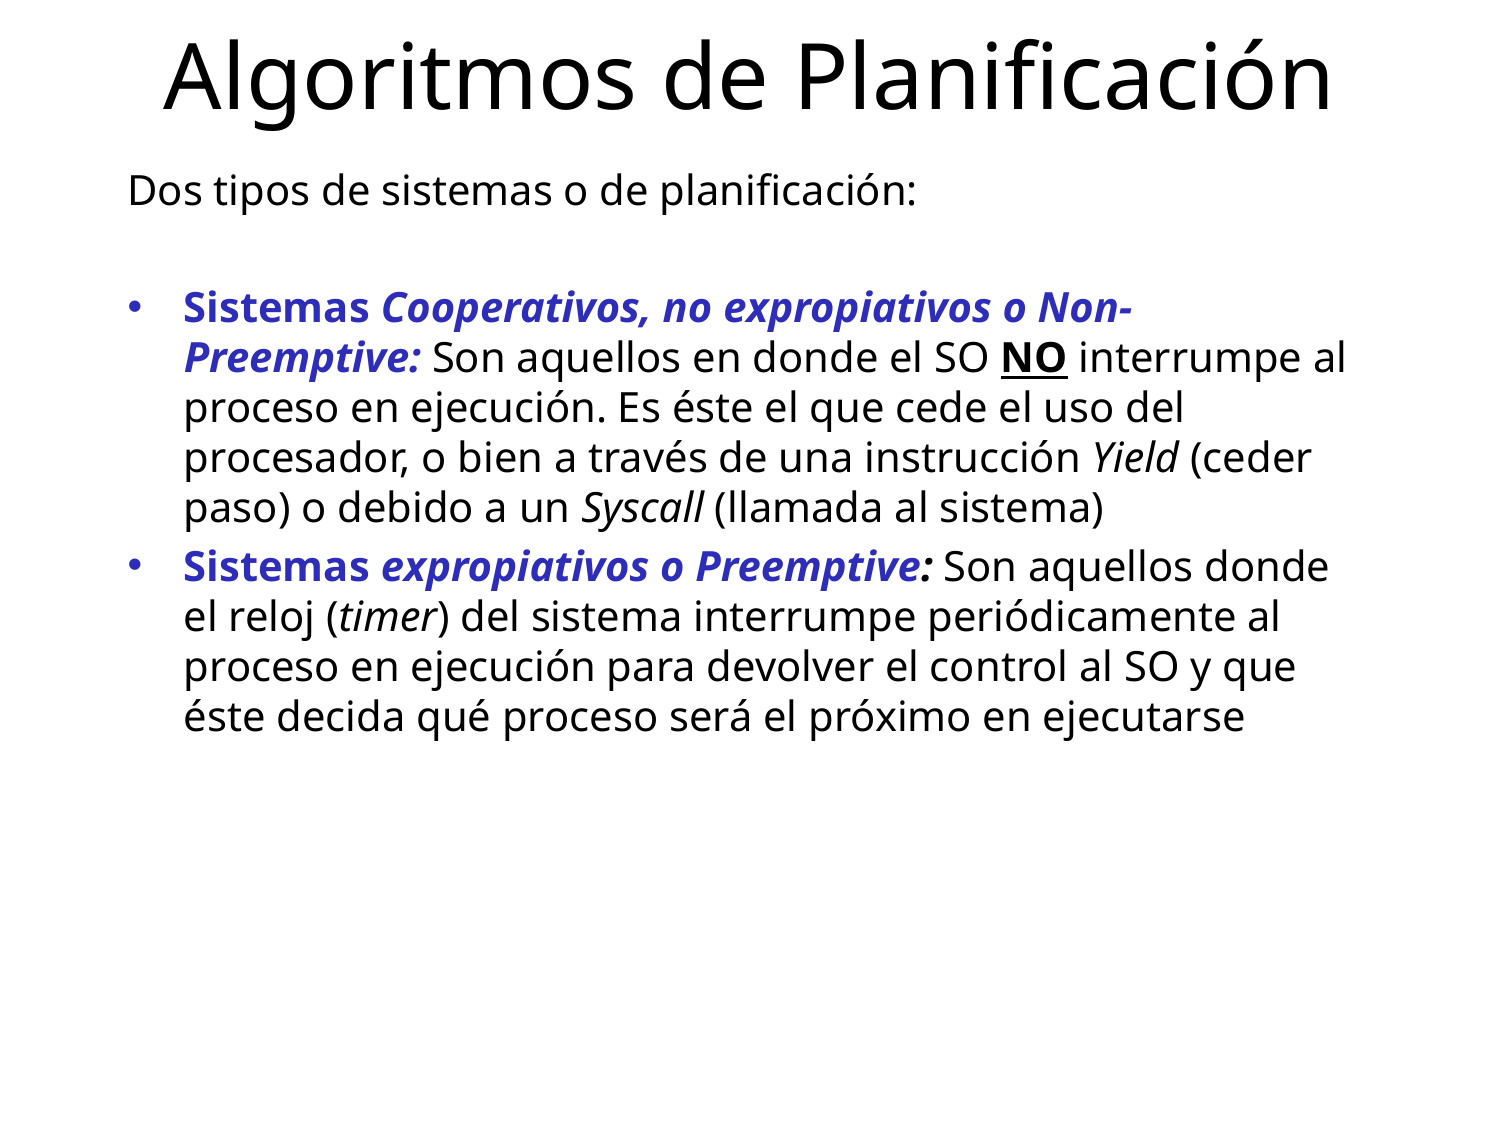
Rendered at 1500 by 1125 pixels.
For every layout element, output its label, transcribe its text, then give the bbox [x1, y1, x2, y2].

list Dos tipos de sistemas o de planificación: Sistemas Cooperativos, no expropiativos o Non-Preemptive: Son aquellos en donde el SO NO interrumpe al proceso en ejecución. Es éste el que cede el uso del procesador, o bien a través de una instrucción Yield (ceder paso) o debido a un Syscall (llamada al sistema) Sistemas expropiativos o Preemptive: Son aquellos donde el reloj (timer) del sistema interrumpe periódicamente al proceso en ejecución para devolver el control al SO y que éste decida qué proceso será el próximo en ejecutarse [112, 156, 1388, 1093]
title Algoritmos de Planificación [112, 8, 1388, 138]
